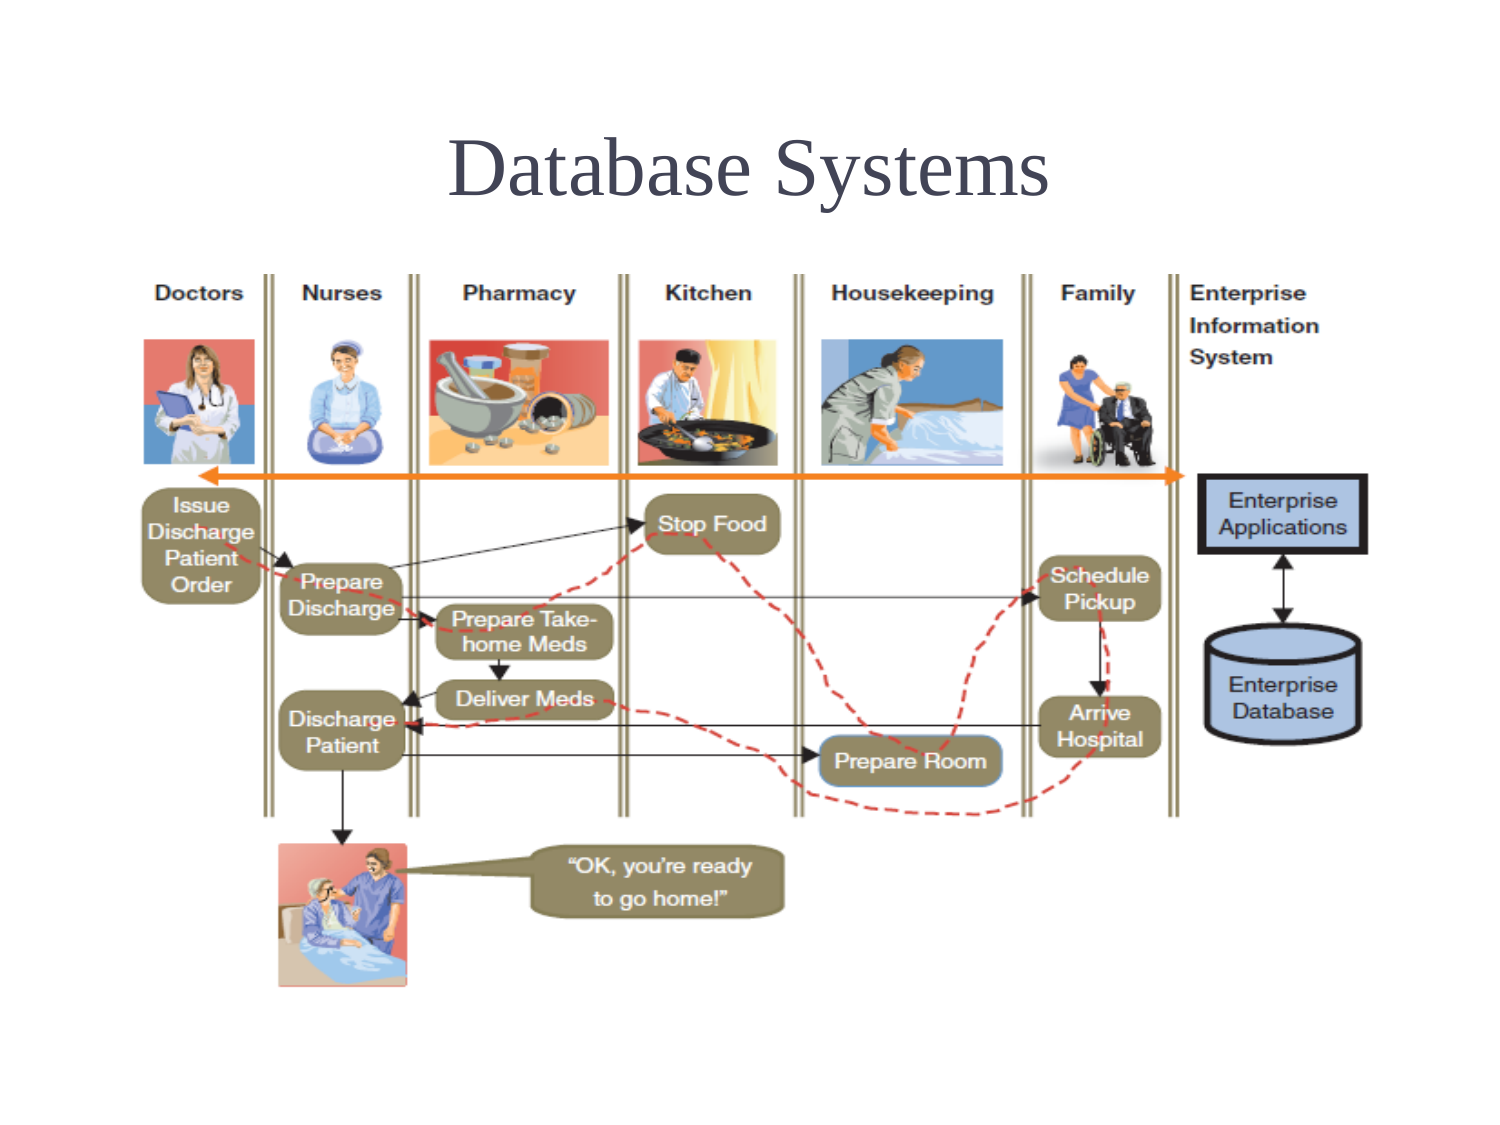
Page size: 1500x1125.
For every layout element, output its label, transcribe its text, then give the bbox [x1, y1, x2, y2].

picture [137, 274, 1383, 996]
title Database Systems [75, 75, 1425, 250]
